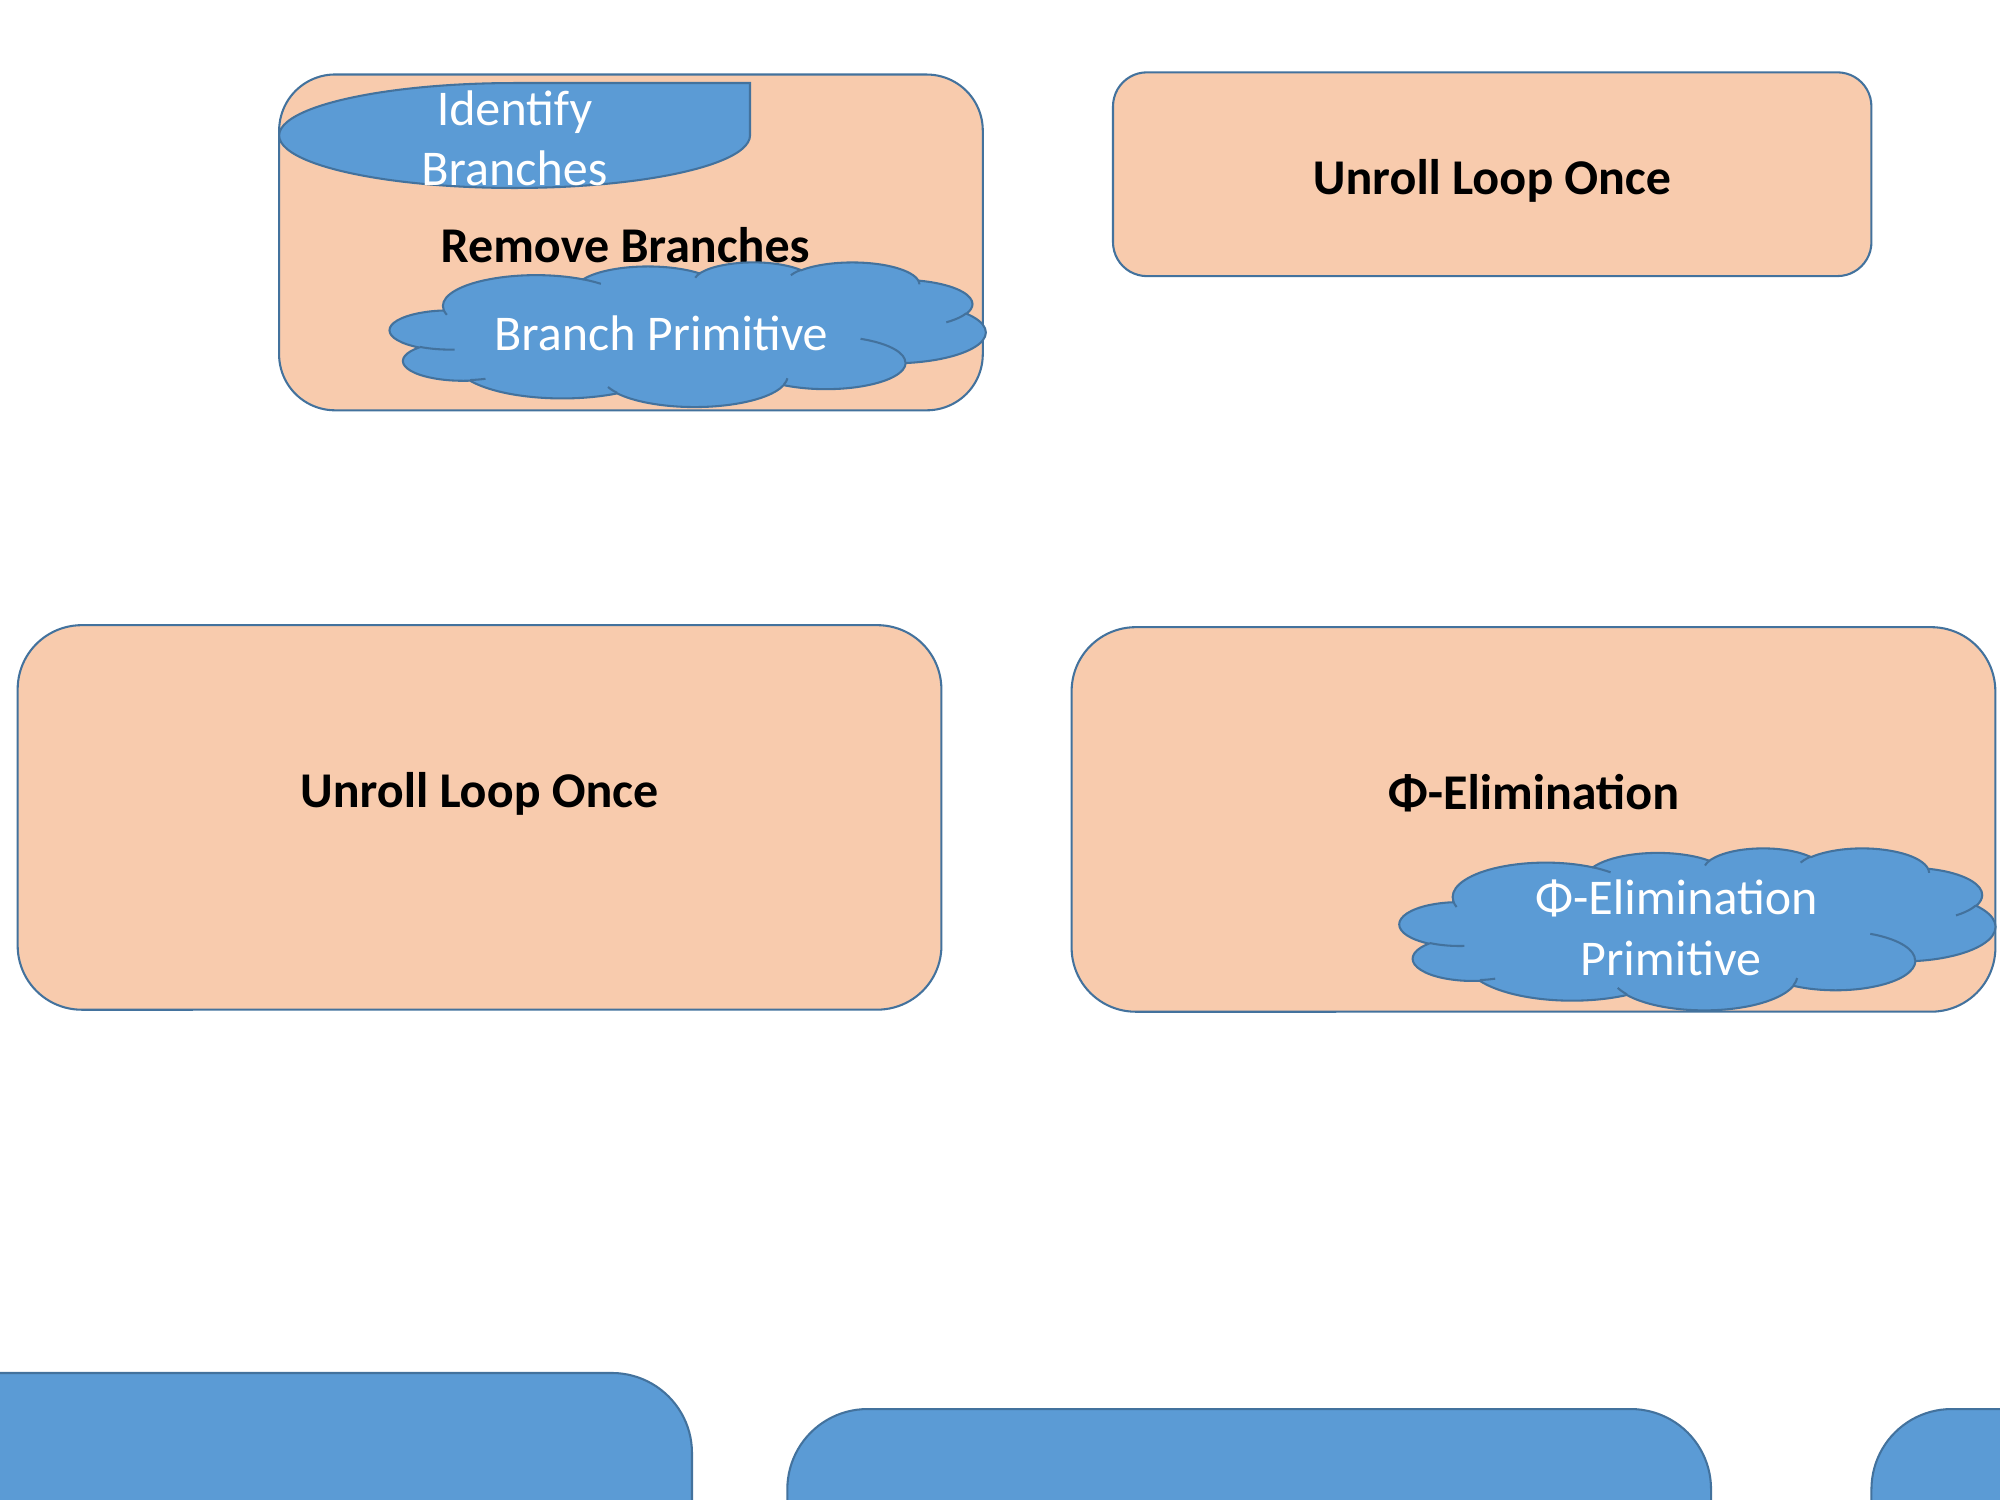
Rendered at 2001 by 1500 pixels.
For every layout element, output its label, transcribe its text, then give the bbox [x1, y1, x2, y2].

text_box Unroll Loop Once [16, 624, 943, 1011]
text_box Unroll Loop Once [1111, 71, 1873, 278]
text_box Remove Branches [278, 73, 984, 412]
text_box Φ-Elimination Primitive [1398, 847, 1997, 1012]
text_box Add Branches [1870, 1408, 2000, 1500]
text_box Superstep Construction [786, 1408, 1713, 1500]
text_box Generate Shadow Registers [0, 1371, 694, 1500]
text_box Branch Primitive [388, 261, 987, 409]
text_box Φ-Elimination [1070, 626, 1997, 1013]
text_box Identify Branches [278, 81, 752, 190]
